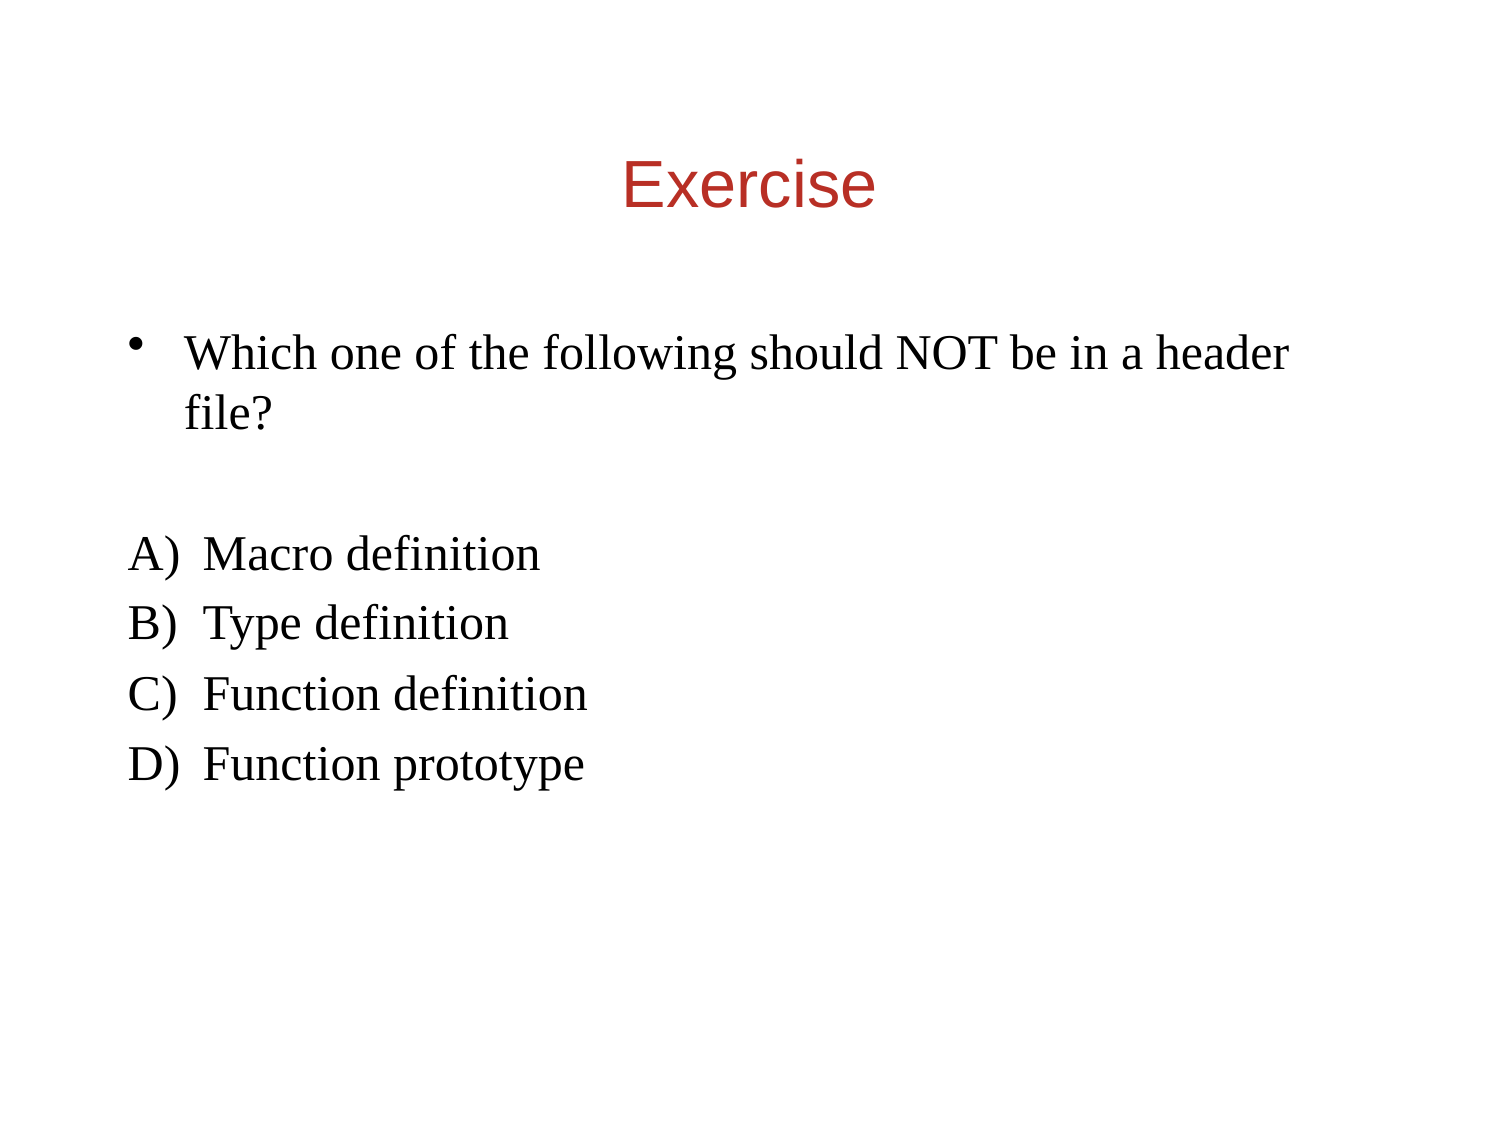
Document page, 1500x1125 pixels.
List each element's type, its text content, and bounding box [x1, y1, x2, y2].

list Which one of the following should NOT be in a header file? Macro definition Type definition Function definition Function prototype [112, 312, 1388, 1038]
title Exercise [112, 125, 1388, 238]
